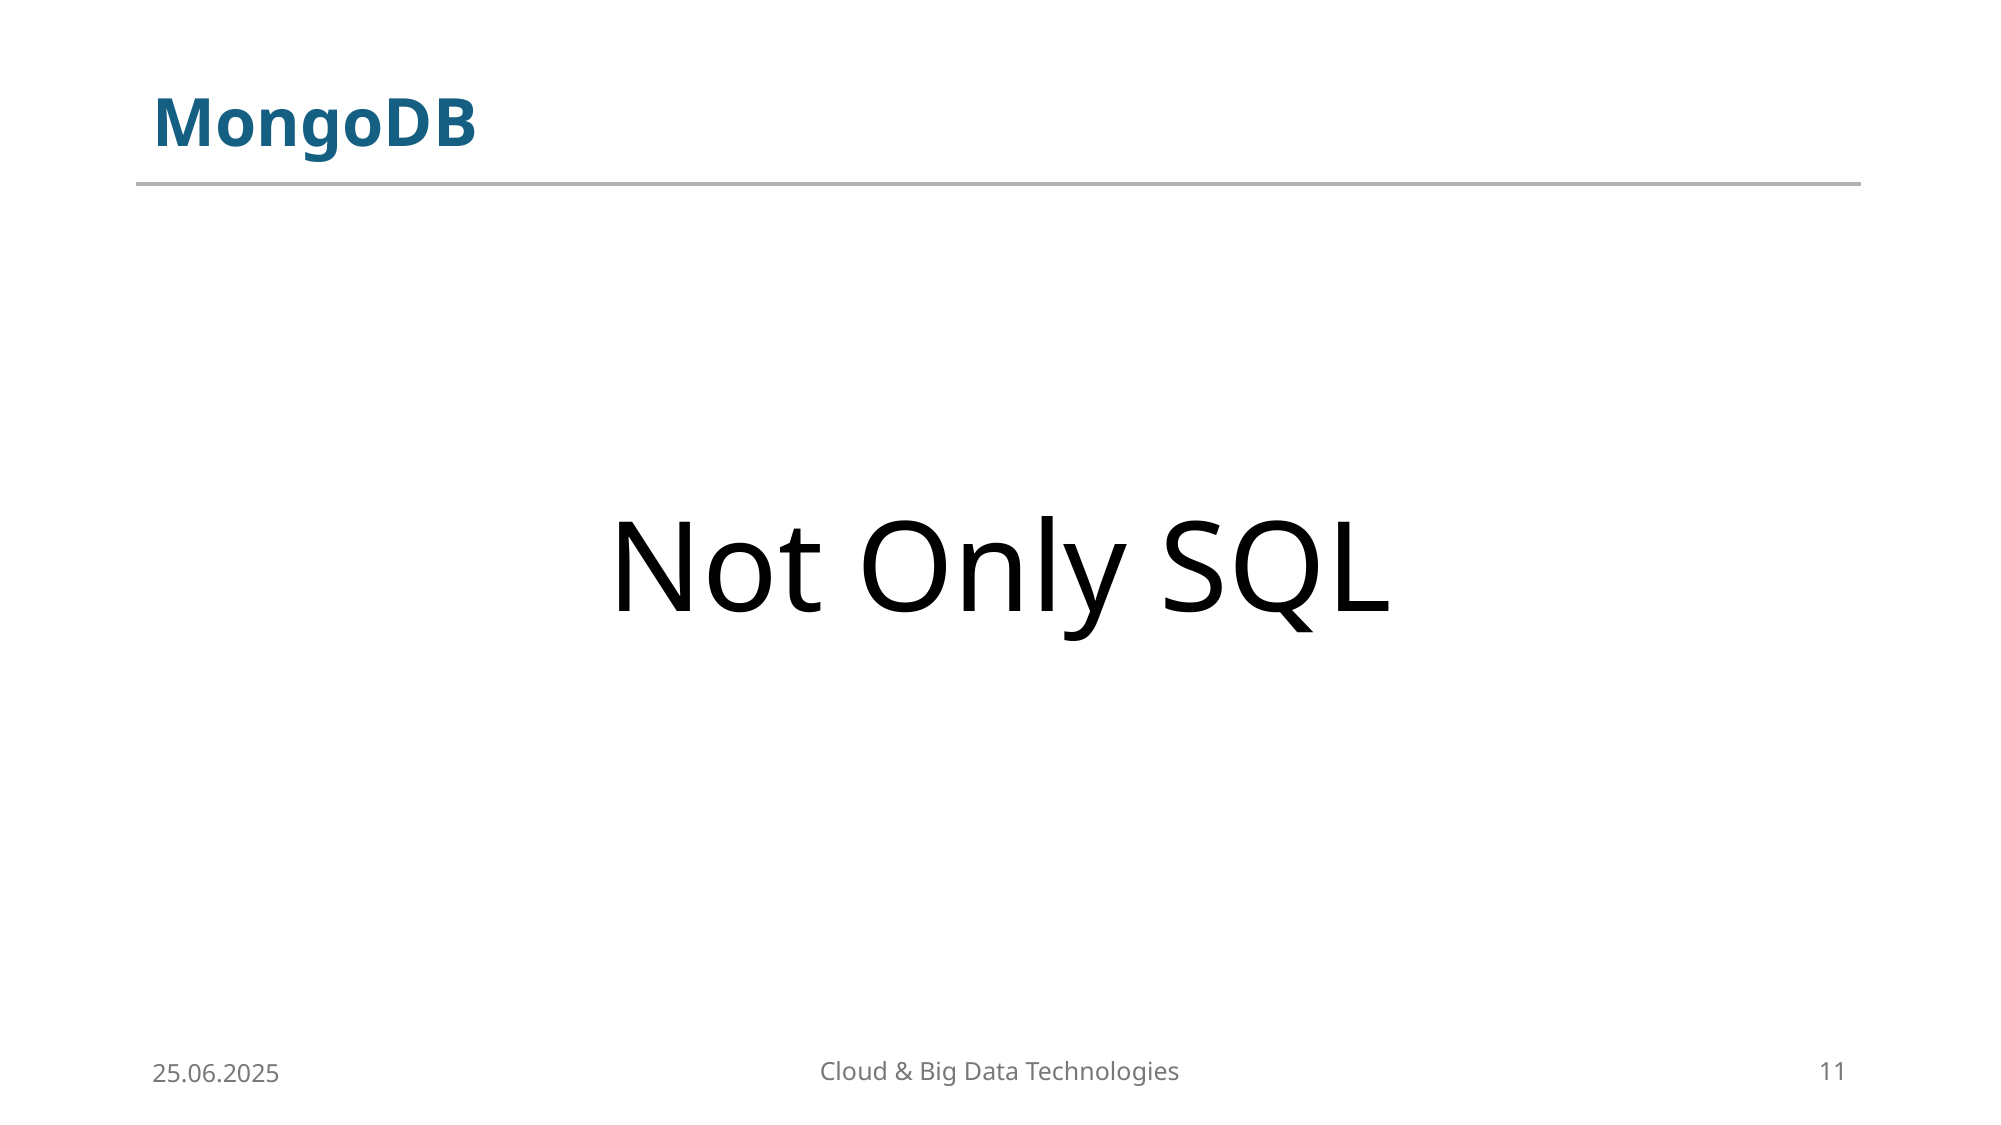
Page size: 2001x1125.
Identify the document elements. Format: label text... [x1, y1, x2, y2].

title MongoDB [137, 59, 1863, 169]
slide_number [137, 1042, 588, 1103]
slide_number 11 [1412, 1042, 1863, 1103]
text_box Not Only SQL [319, 479, 1681, 644]
footer Cloud & Big Data Technologies [662, 1042, 1338, 1103]
